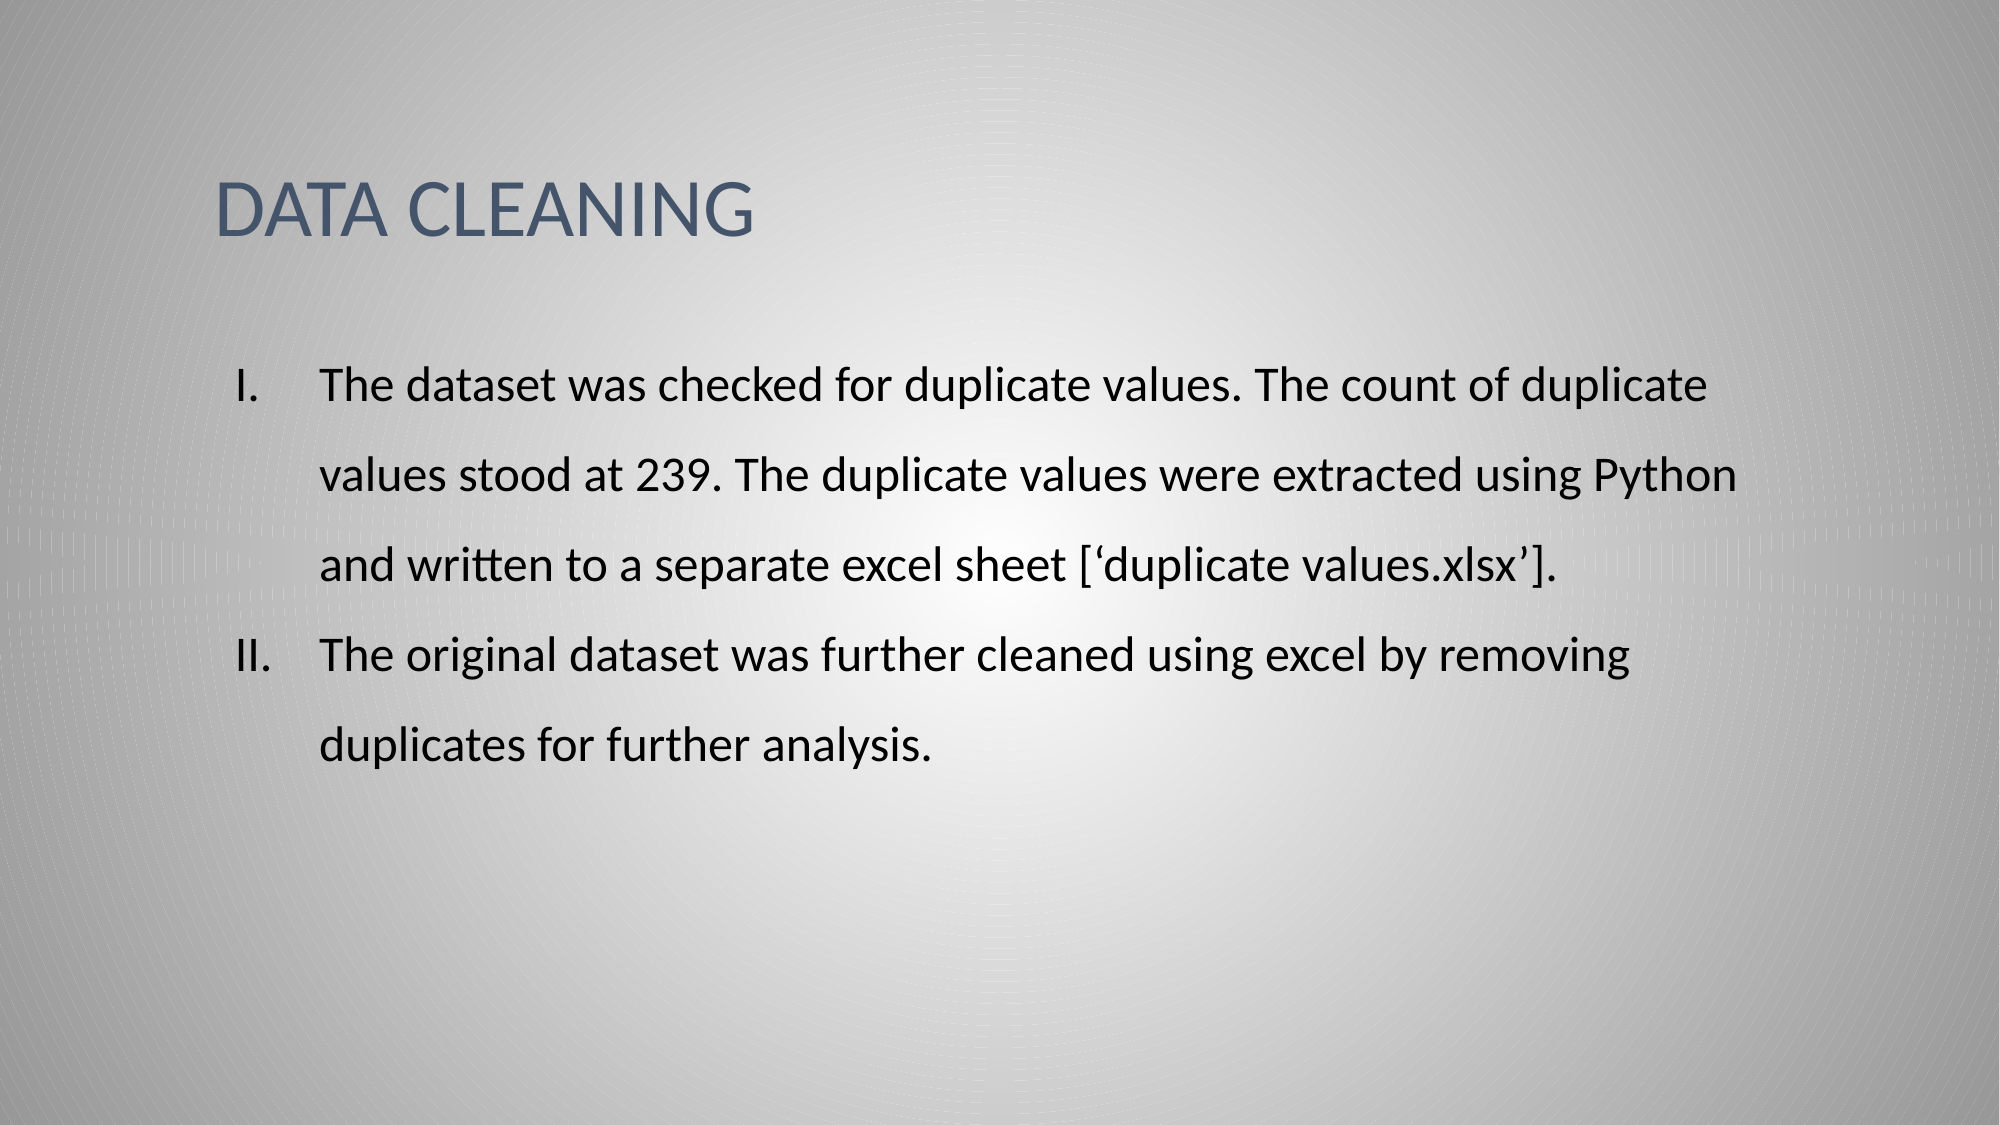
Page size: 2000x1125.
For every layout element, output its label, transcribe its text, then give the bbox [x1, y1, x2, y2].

title Data cleaning [199, 45, 1800, 263]
text_box The dataset was checked for duplicate values. The count of duplicate values stood at 239. The duplicate values were extracted using Python and written to a separate excel sheet [‘duplicate values.xlsx’]. The original dataset was further cleaned using excel by removing duplicates for further analysis. [220, 314, 1839, 780]
